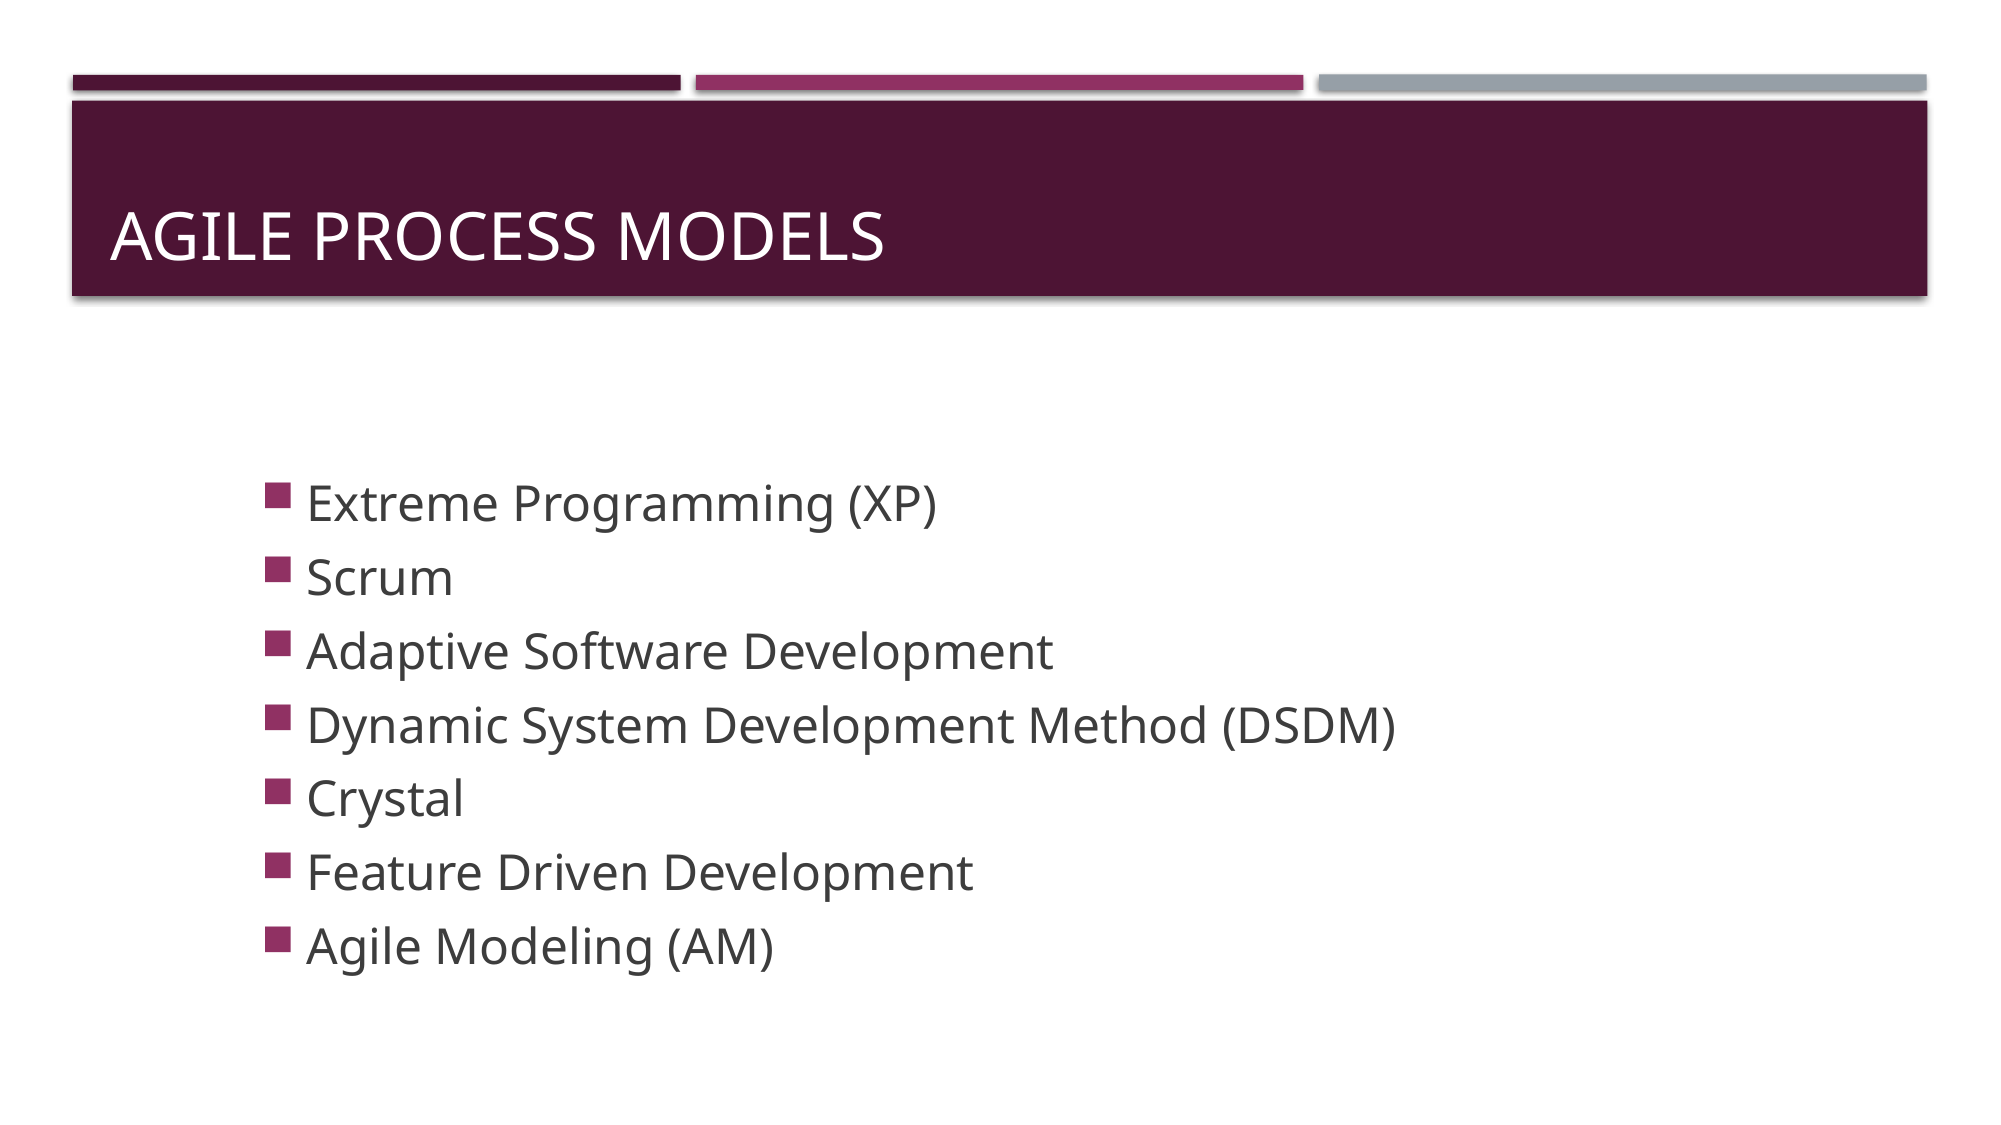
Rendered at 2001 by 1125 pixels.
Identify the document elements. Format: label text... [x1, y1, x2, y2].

list Extreme Programming (XP) Scrum Adaptive Software Development Dynamic System Development Method (DSDM) Crystal Feature Driven Development Agile Modeling (AM) [245, 385, 1450, 989]
title Agile process models [95, 115, 1905, 282]
